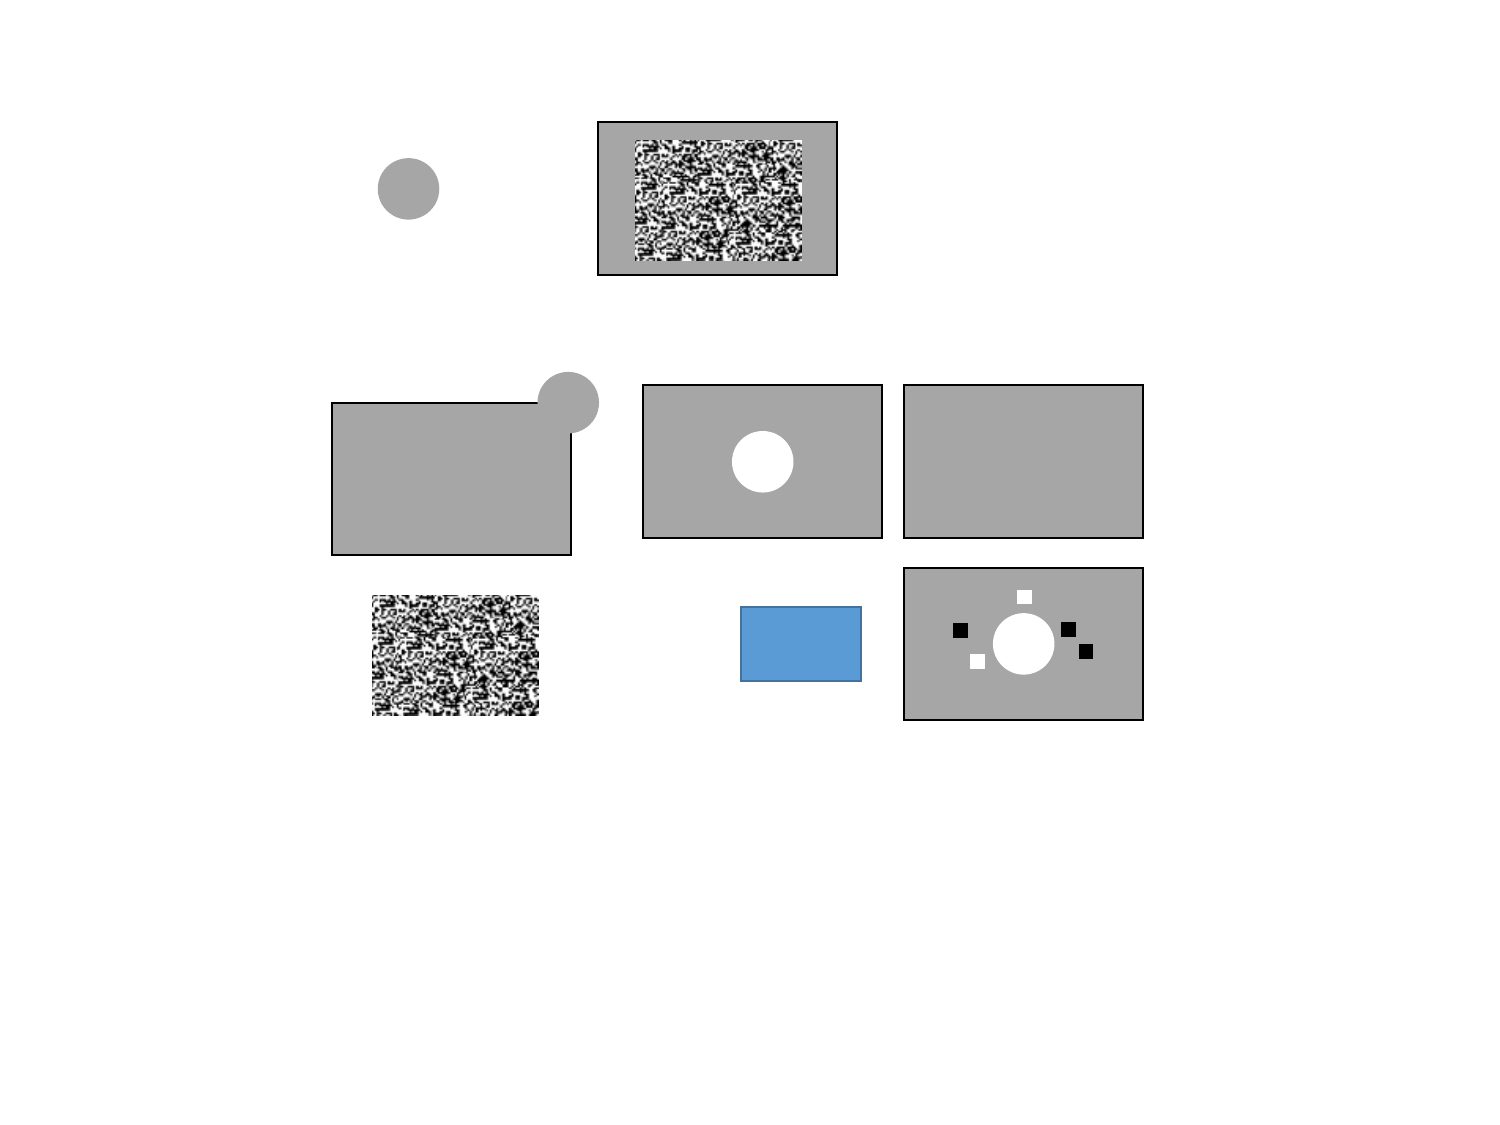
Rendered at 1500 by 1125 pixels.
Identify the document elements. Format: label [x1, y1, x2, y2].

picture [372, 595, 539, 716]
text_box [903, 567, 1144, 721]
text_box [331, 371, 600, 556]
text_box [903, 384, 1144, 539]
text_box [740, 606, 862, 682]
text_box [377, 158, 440, 220]
text_box [642, 385, 883, 539]
text_box [597, 122, 838, 275]
